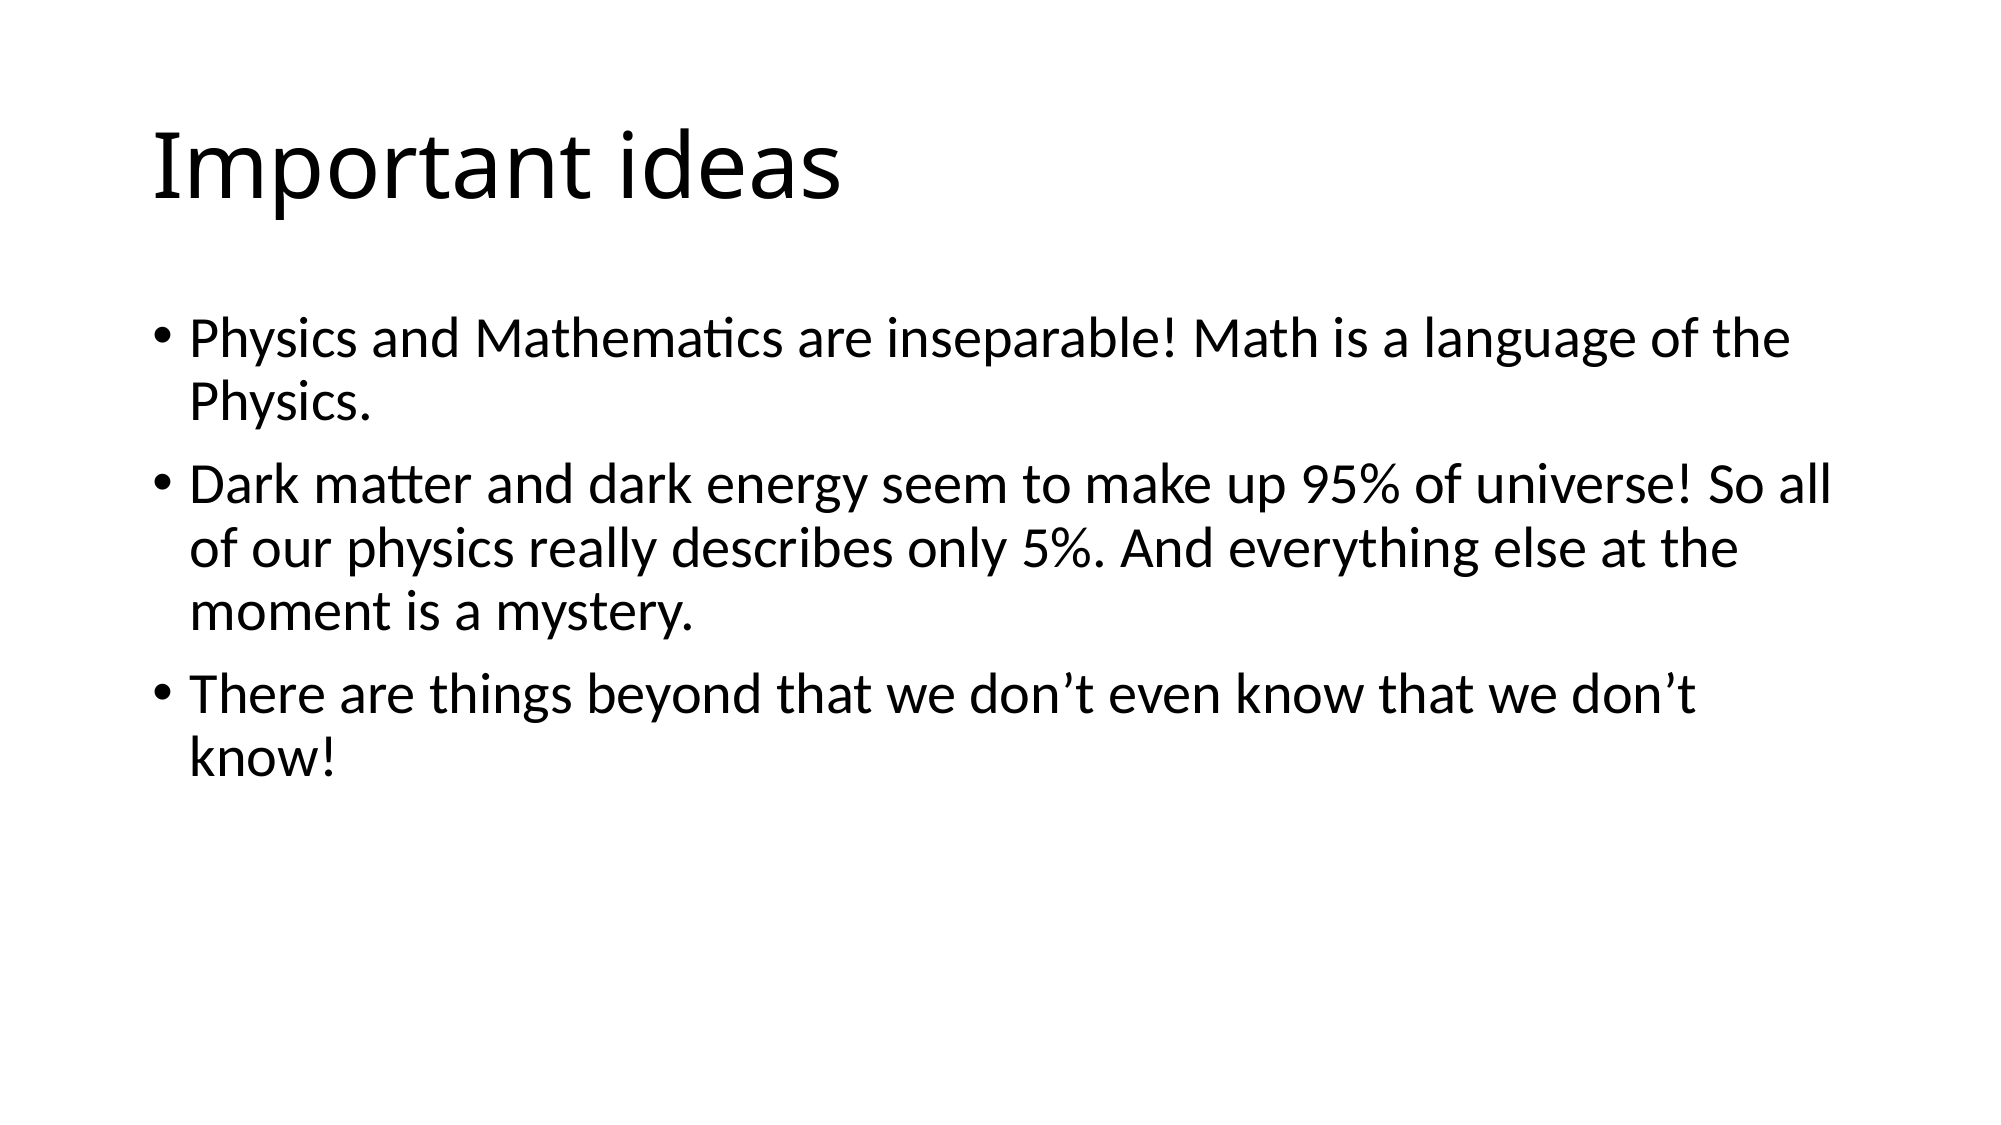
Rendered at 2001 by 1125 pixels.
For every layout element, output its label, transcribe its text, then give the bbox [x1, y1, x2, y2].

list Physics and Mathematics are inseparable! Math is a language of the Physics. Dark matter and dark energy seem to make up 95% of universe! So all of our physics really describes only 5%. And everything else at the moment is a mystery. There are things beyond that we don’t even know that we don’t know! [137, 299, 1863, 1014]
title Important ideas [137, 59, 1863, 278]
